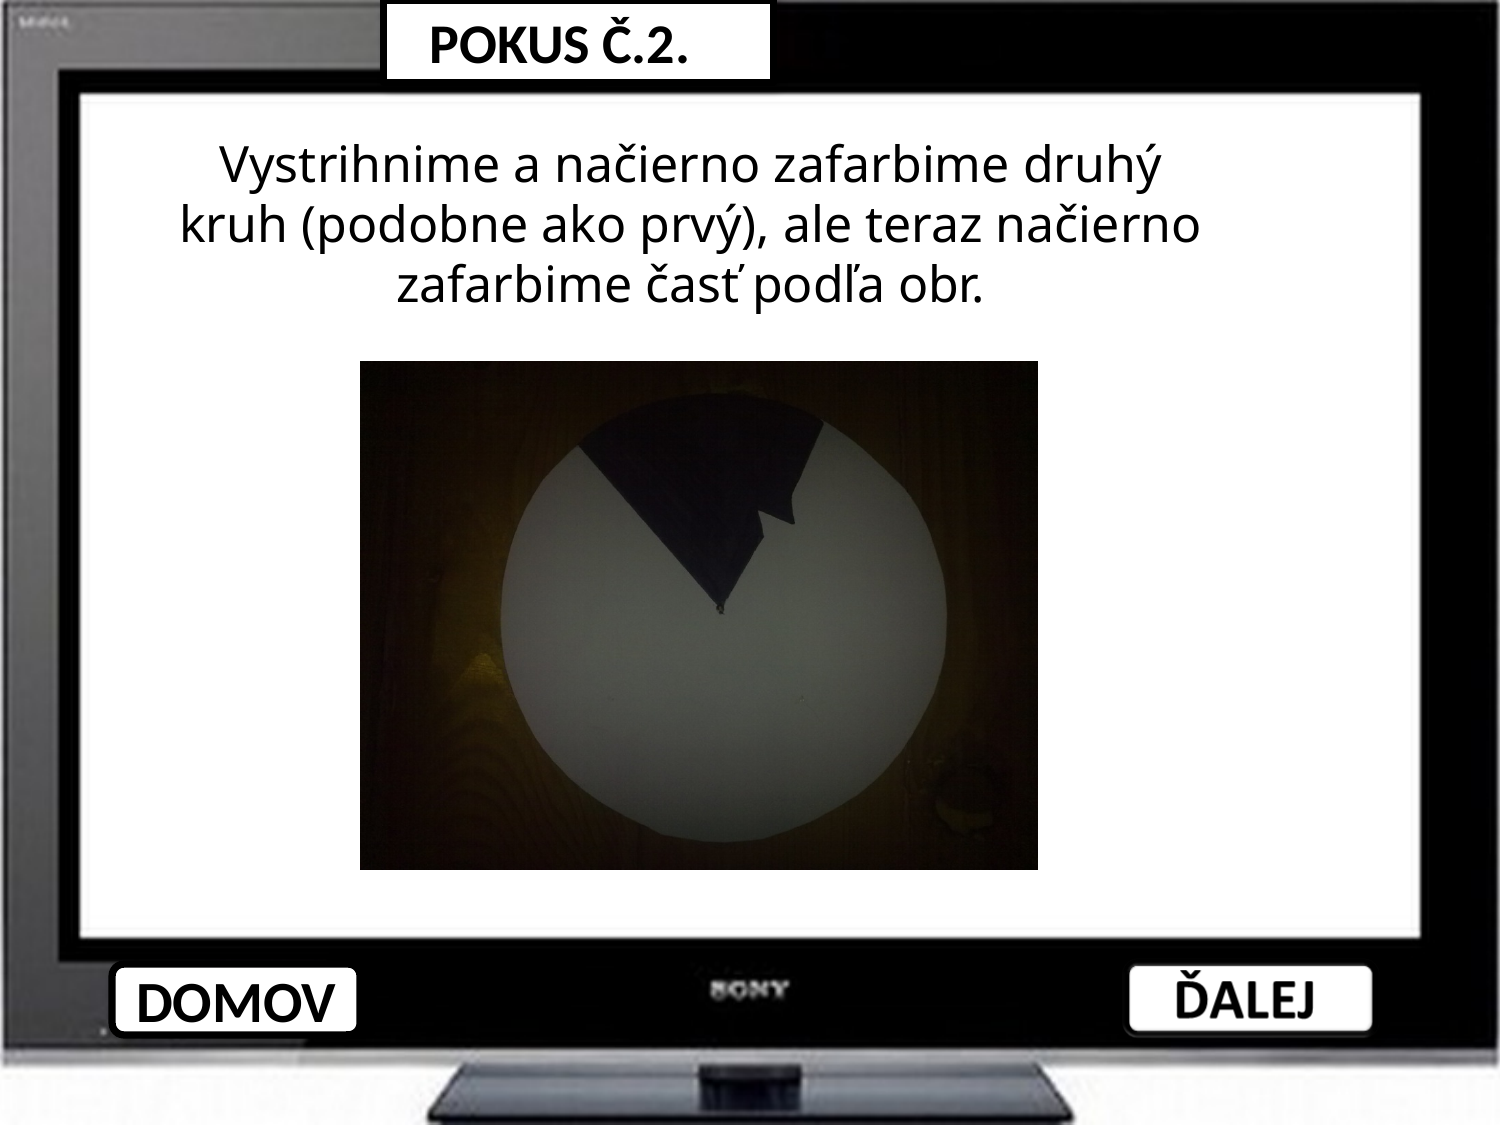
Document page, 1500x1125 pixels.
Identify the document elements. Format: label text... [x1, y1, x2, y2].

text_box DOMOV [109, 961, 363, 1038]
title POKUS Č.2. [383, 0, 774, 83]
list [1115, 940, 1394, 1085]
picture [0, 0, 1500, 1125]
text_box Vystrihnime a načierno zafarbime druhý kruh (podobne ako prvý), ale teraz načierno zafarbime časť podľa obr. [147, 125, 1235, 321]
